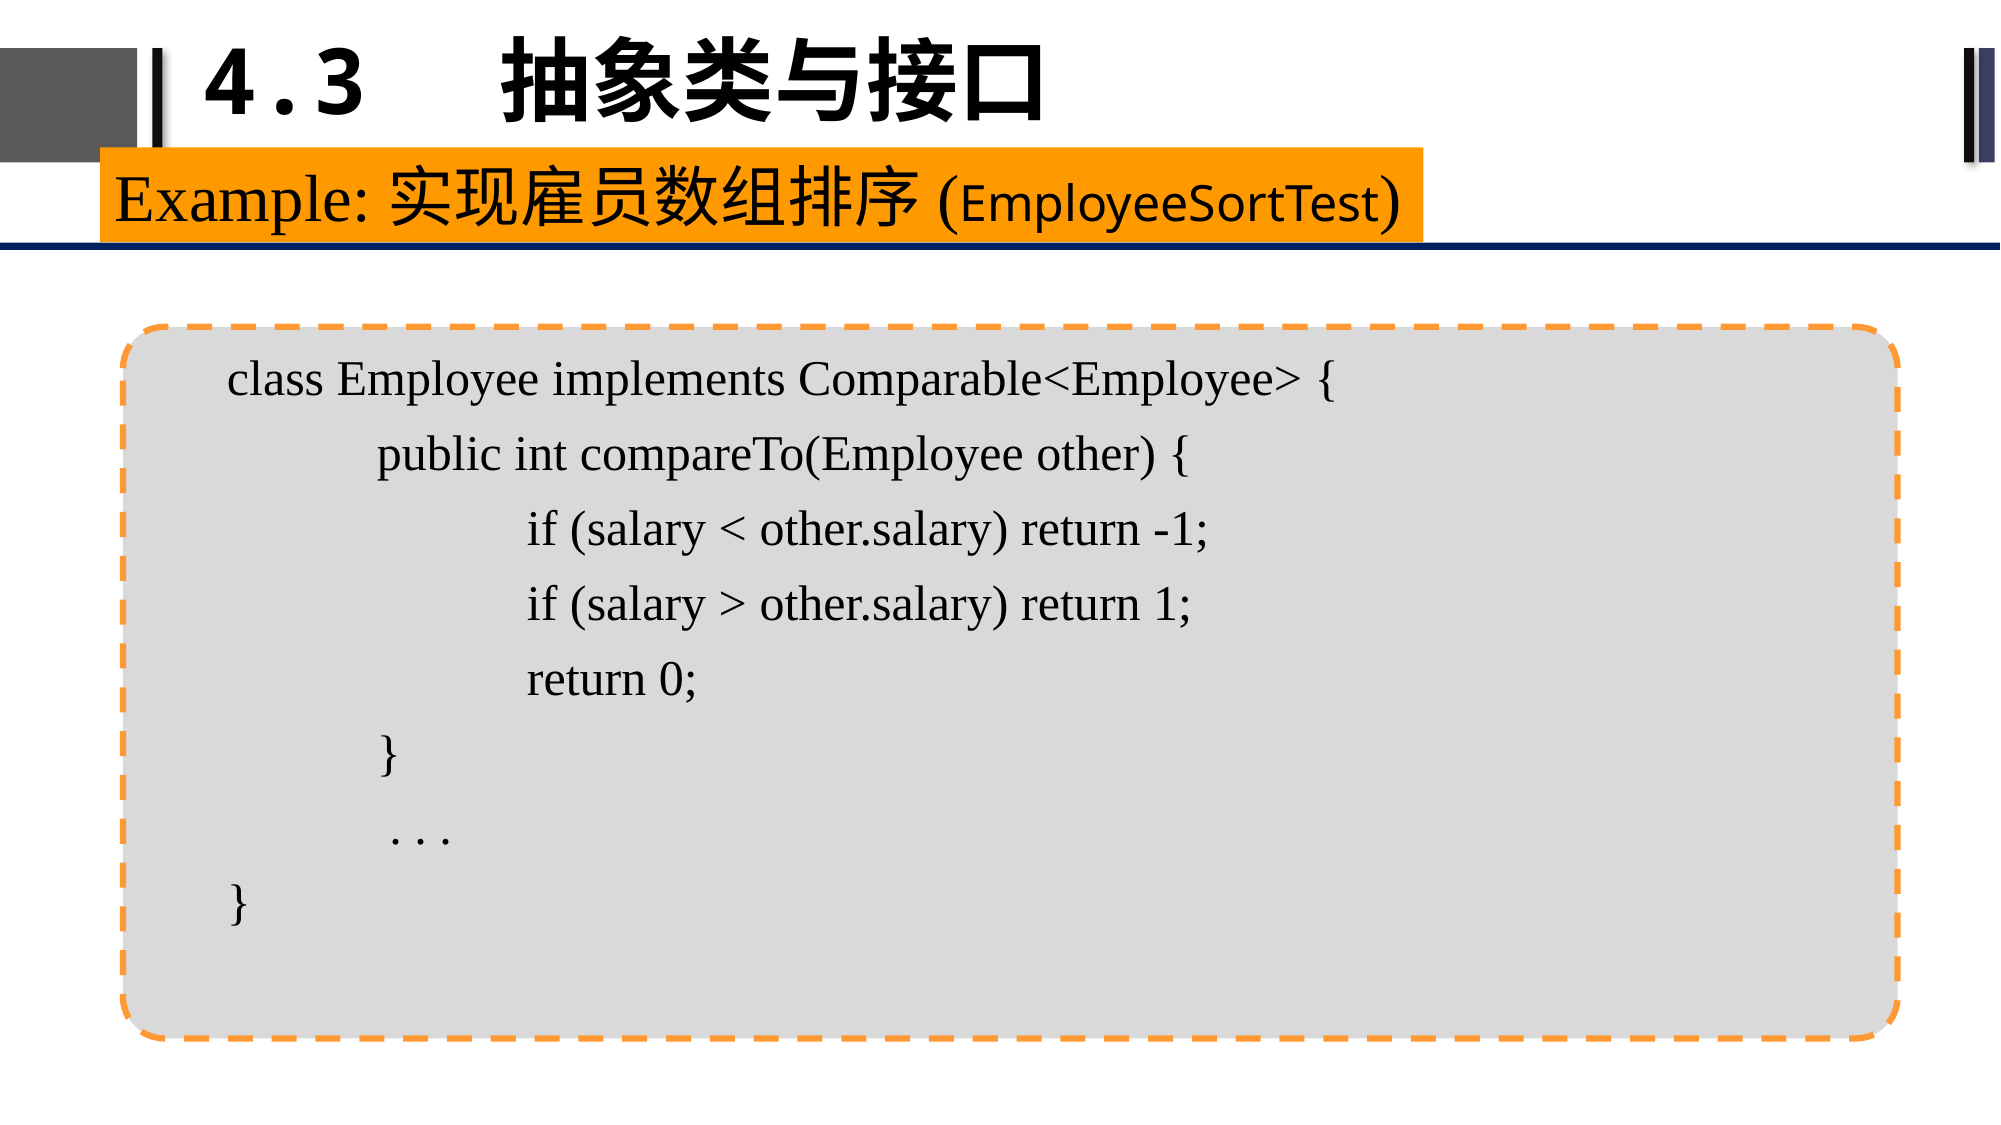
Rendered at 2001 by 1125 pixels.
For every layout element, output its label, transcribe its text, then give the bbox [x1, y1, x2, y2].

title 4.3 抽象类与接口 [187, 2, 1459, 168]
text_box class Employee implements Comparable<Employee> { public int compareTo(Employee other) { if (salary < other.salary) return -1; if (salary > other.salary) return 1; return 0; } . . . } [211, 345, 1559, 1007]
text_box [121, 325, 1899, 1040]
text_box [0, 242, 2000, 251]
text_box Example:实现雇员数组排序(EmployeeSortTest) [100, 147, 1424, 243]
